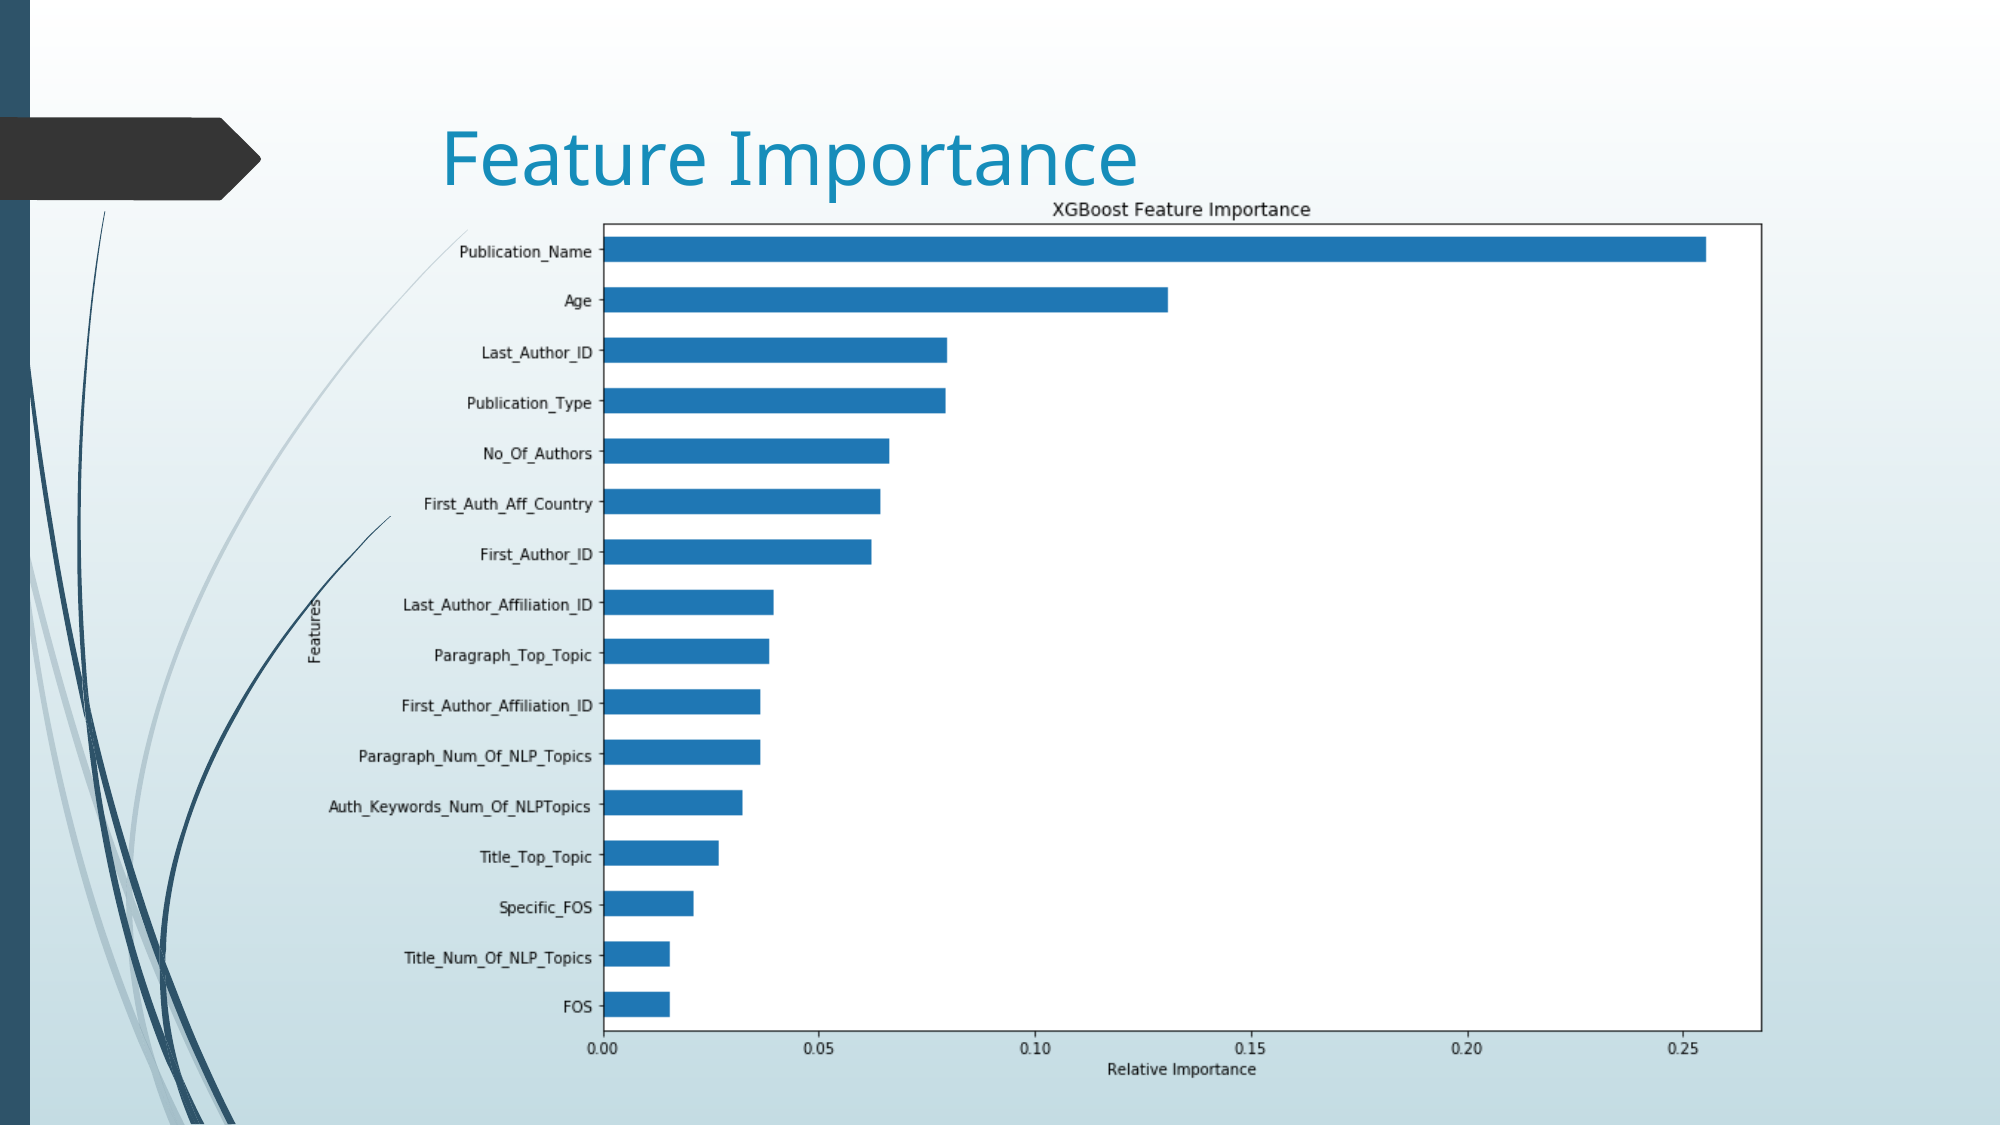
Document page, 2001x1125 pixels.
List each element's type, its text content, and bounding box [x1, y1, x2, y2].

picture [298, 191, 1776, 1087]
title Feature Importance [425, 102, 1888, 313]
